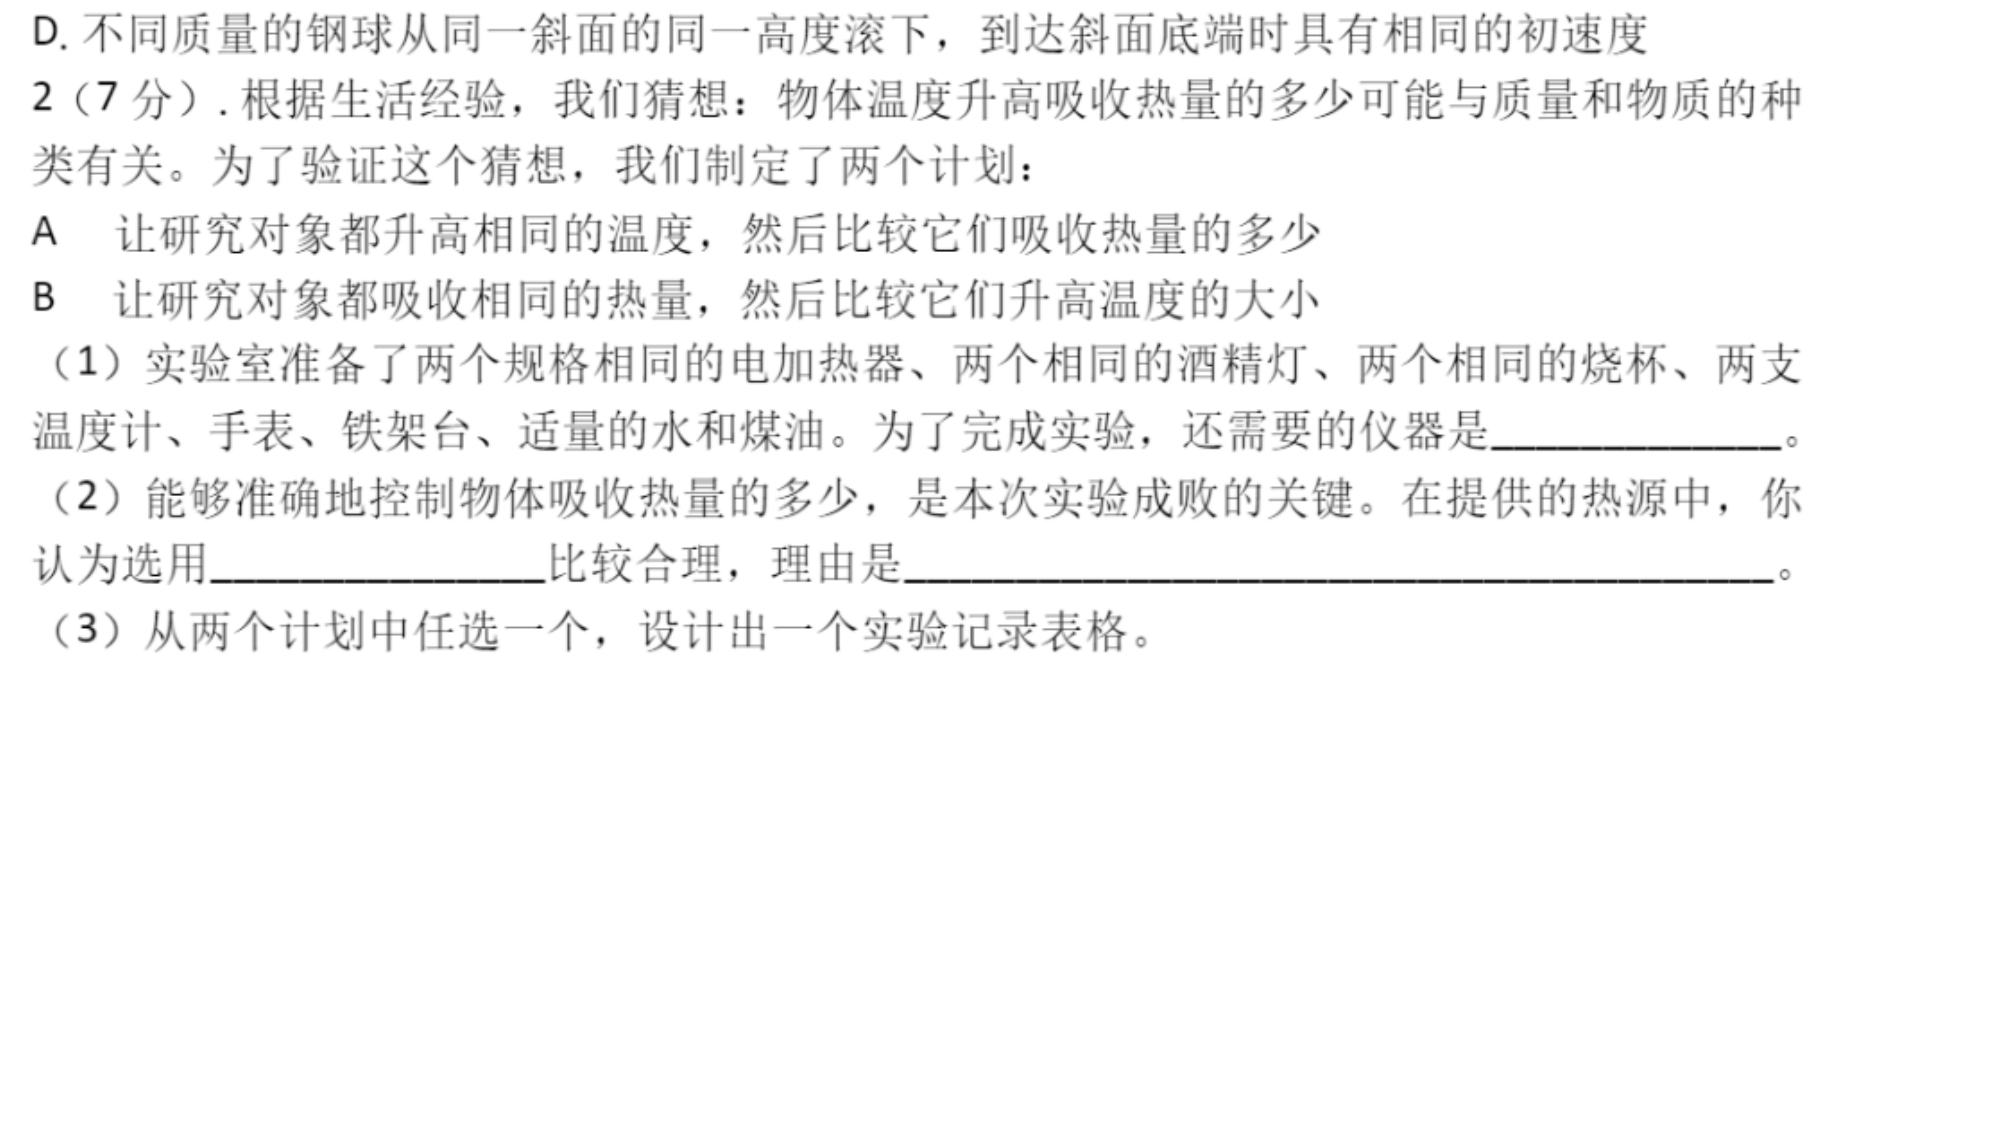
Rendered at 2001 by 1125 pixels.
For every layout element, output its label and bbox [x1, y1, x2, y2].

picture [0, 0, 1845, 679]
